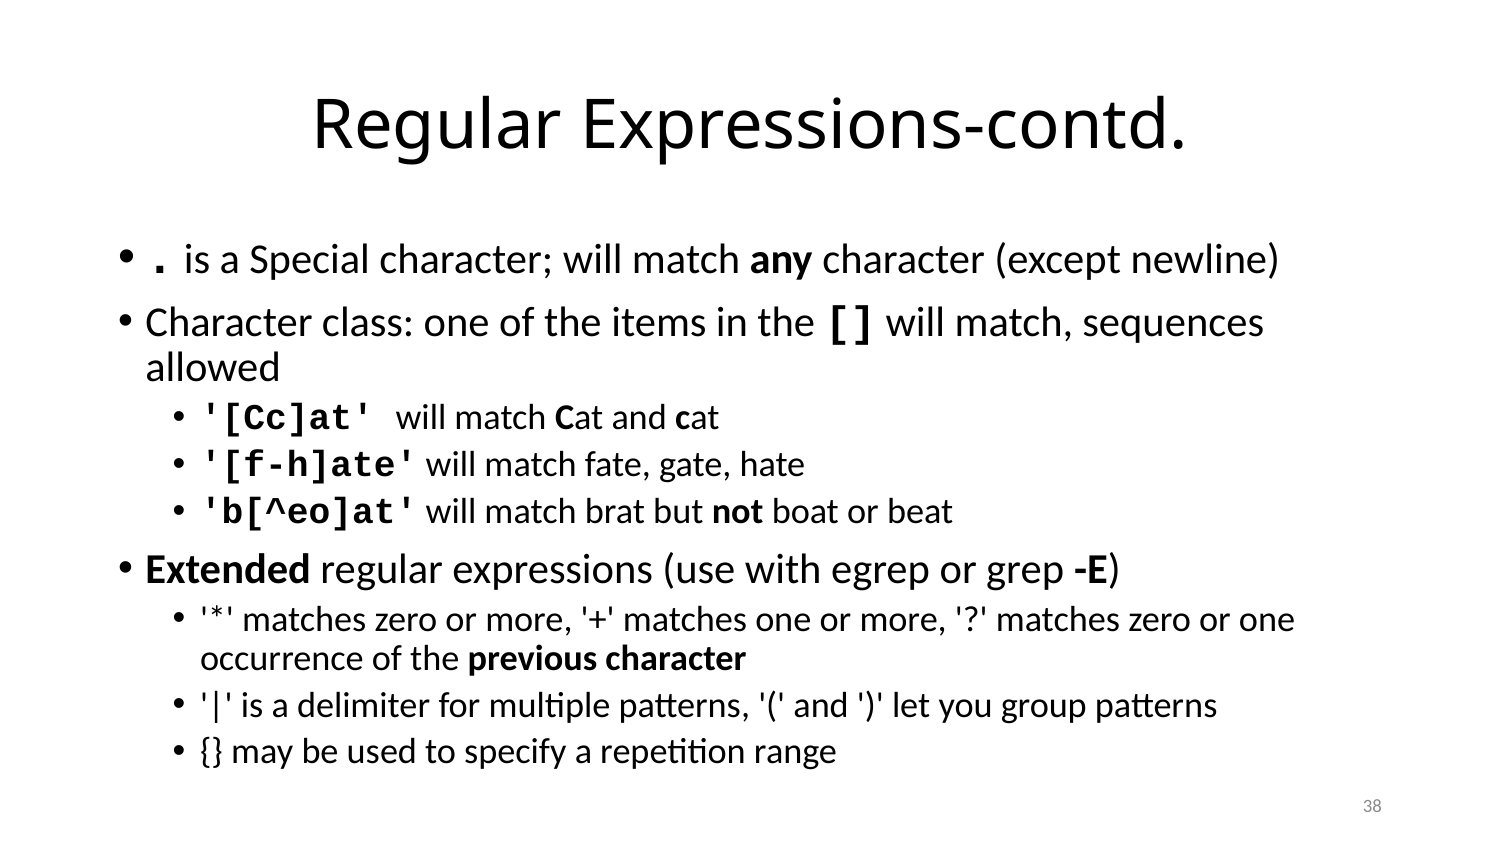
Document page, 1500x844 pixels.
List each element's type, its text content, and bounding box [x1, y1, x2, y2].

slide_number 38 [1059, 782, 1397, 827]
title Regular Expressions-contd. [103, 44, 1397, 208]
list . is a Special character; will match any character (except newline) Character class: one of the items in the [] will match, sequences allowed '[Cc]at' will match Cat and cat '[f-h]ate' will match fate, gate, hate 'b[^eo]at' will match brat but not boat or beat Extended regular expressions (use with egrep or grep -E) '*' matches zero or more, '+' matches one or more, '?' matches zero or one occurrence of the previous character '|' is a delimiter for multiple patterns, '(' and ')' let you group patterns {} may be used to specify a repetition range [103, 224, 1397, 782]
